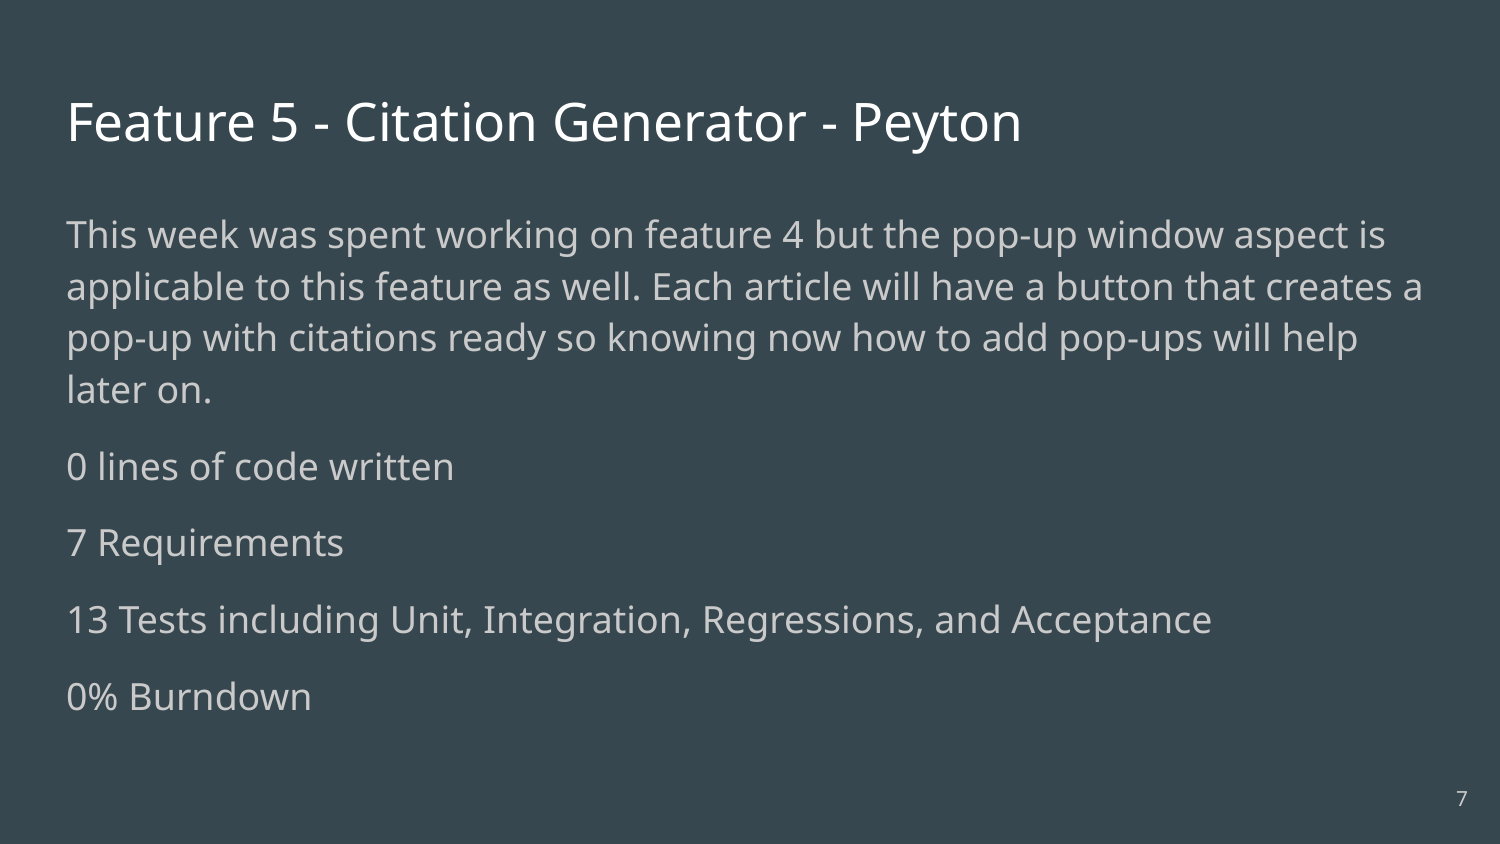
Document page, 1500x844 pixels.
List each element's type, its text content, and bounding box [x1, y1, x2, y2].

slide_number ‹#› [1392, 767, 1483, 833]
title Feature 5 - Citation Generator - Peyton [51, 72, 1449, 167]
list This week was spent working on feature 4 but the pop-up window aspect is applicable to this feature as well. Each article will have a button that creates a pop-up with citations ready so knowing now how to add pop-ups will help later on. 0 lines of code written 7 Requirements 13 Tests including Unit, Integration, Regressions, and Acceptance 0% Burndown [51, 189, 1449, 750]
